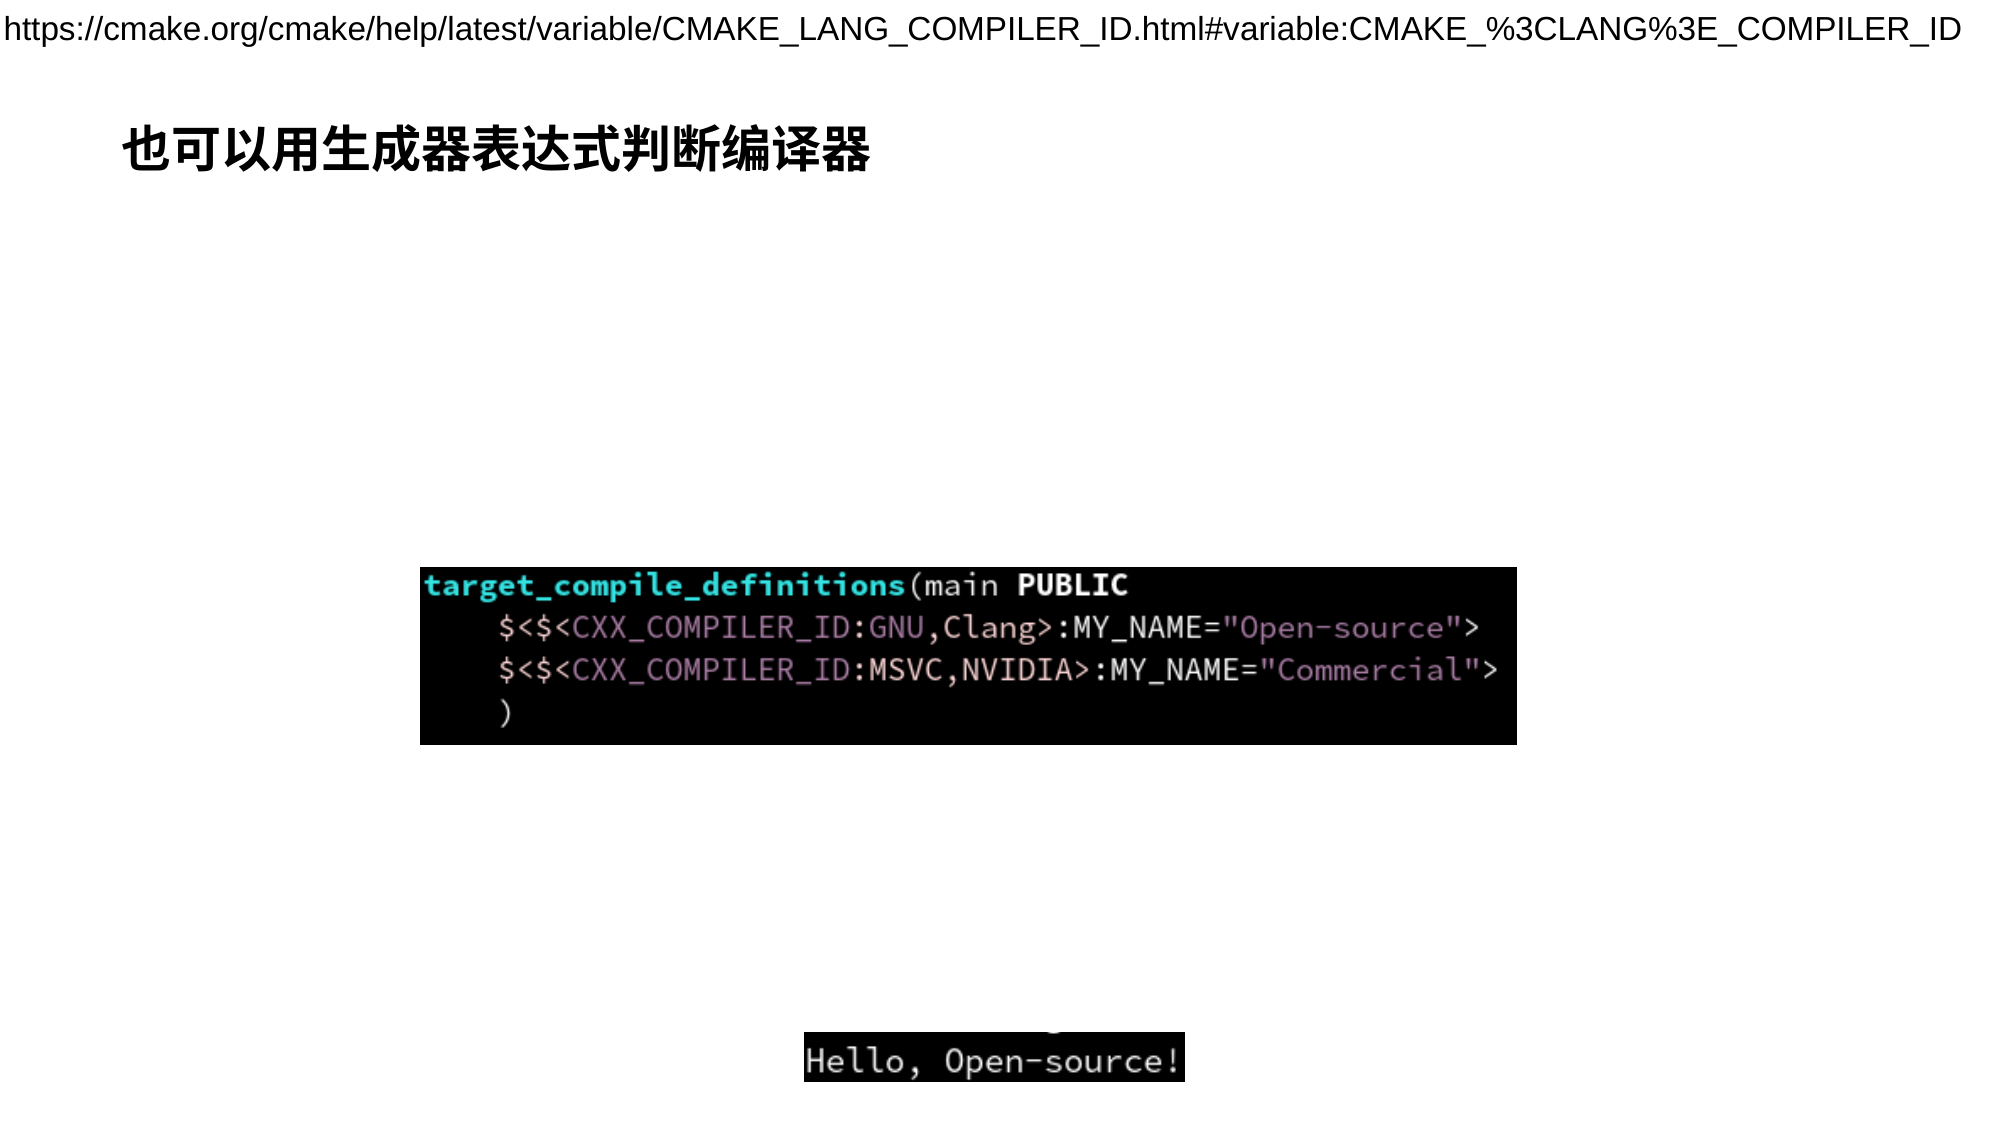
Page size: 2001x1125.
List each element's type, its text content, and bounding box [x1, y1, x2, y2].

title 也可以用生成器表达式判断编译器 [106, 55, 1832, 260]
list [420, 567, 1517, 745]
picture [804, 1032, 1185, 1082]
text_box https://cmake.org/cmake/help/latest/variable/CMAKE_LANG_COMPILER_ID.html#variable:CMAKE_%3CLANG%3E_COMPILER_ID [0, 0, 2000, 55]
